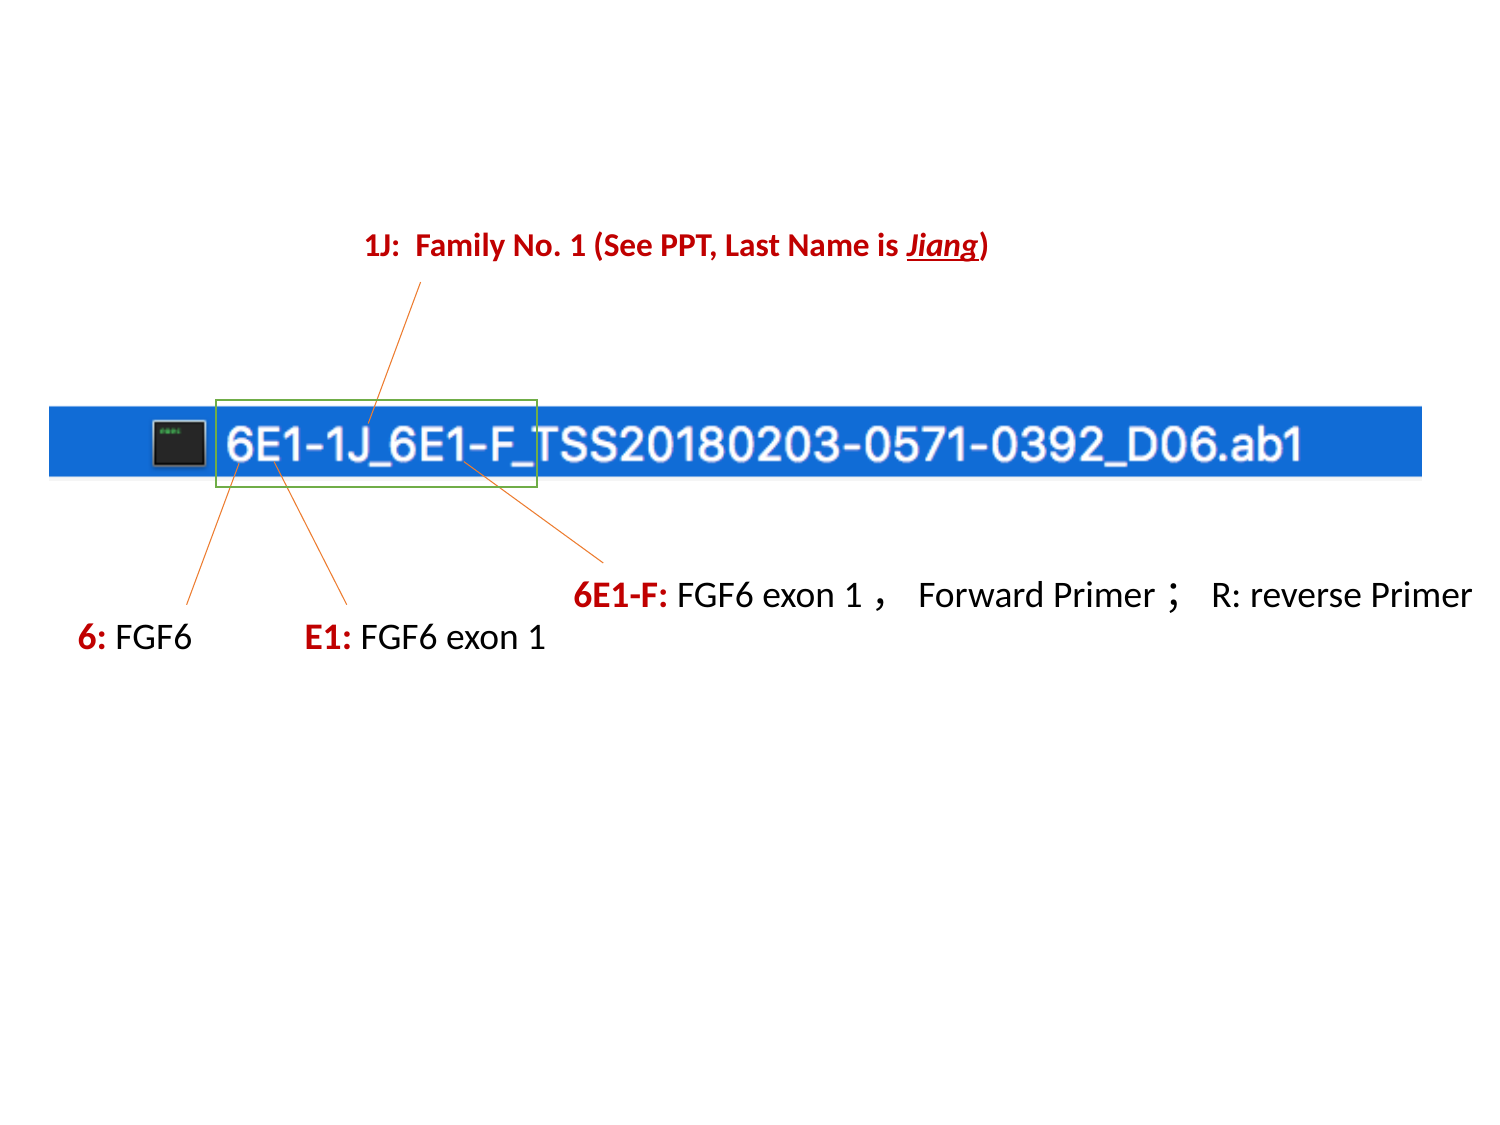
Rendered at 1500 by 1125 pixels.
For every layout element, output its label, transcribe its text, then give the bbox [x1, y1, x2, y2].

text_box [240, 481, 273, 488]
text_box 6: FGF6 [62, 604, 208, 665]
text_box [463, 461, 604, 563]
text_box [368, 282, 421, 424]
text_box 6E1-F: FGF6 exon 1，Forward Primer；R: reverse Primer [558, 562, 1488, 623]
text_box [273, 461, 347, 605]
text_box [347, 481, 463, 488]
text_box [186, 463, 240, 605]
text_box E1: FGF6 exon 1 [289, 604, 562, 665]
text_box 1J: Family No. 1 (See PPT, Last Name is Jiang) [348, 215, 1004, 271]
picture [49, 399, 1423, 481]
